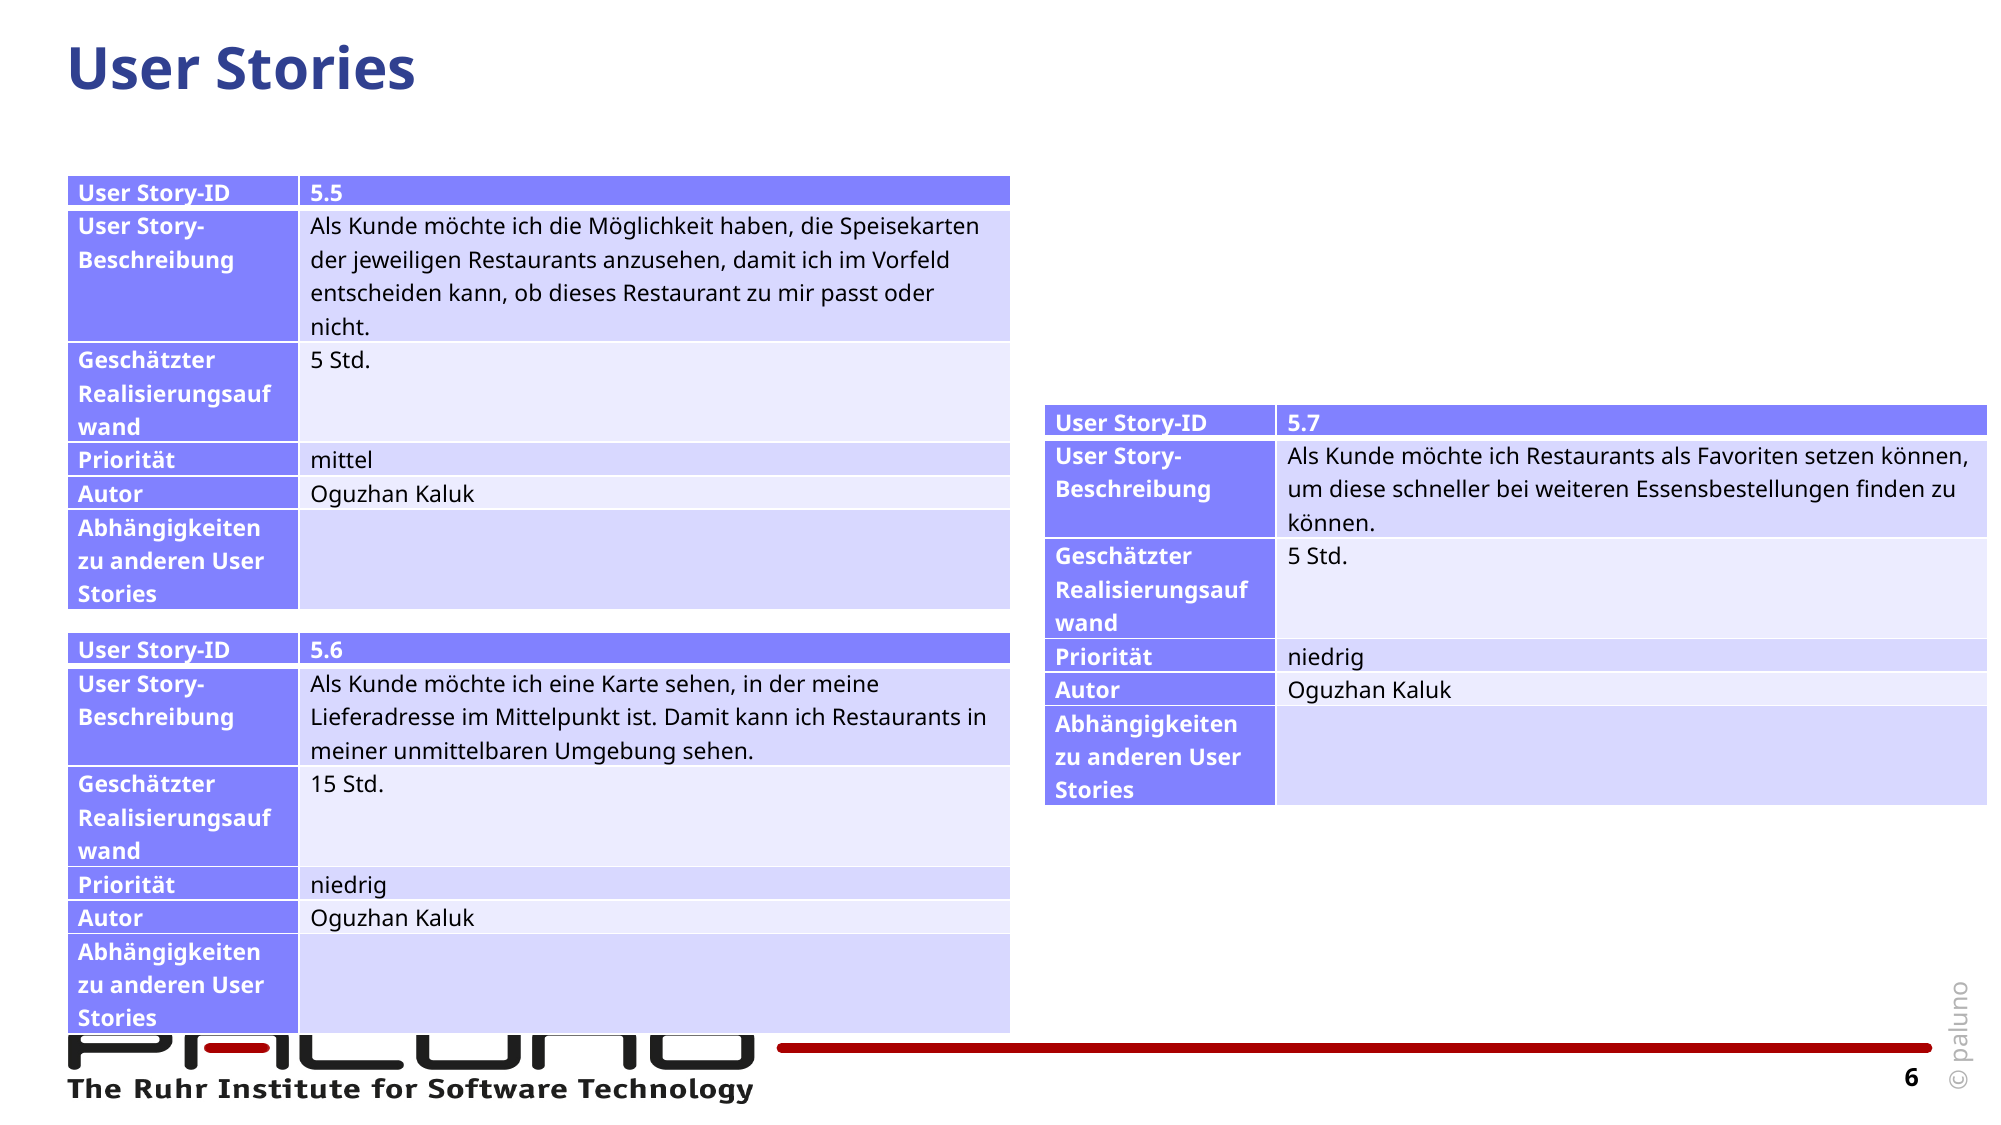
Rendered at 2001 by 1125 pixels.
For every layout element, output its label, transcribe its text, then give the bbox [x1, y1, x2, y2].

table_header User Story-ID [68, 633, 298, 663]
table_cell [1277, 706, 1987, 805]
table_cell Autor [1045, 673, 1275, 705]
table_cell Abhängigkeiten zu anderen User Stories [68, 510, 298, 609]
table_cell Abhängigkeiten zu anderen User Stories [1045, 706, 1275, 805]
table_header 5.5 [300, 176, 1010, 205]
title User Stories [66, 39, 1933, 230]
table_cell [300, 934, 1010, 1033]
table_header User Story-ID [68, 176, 298, 205]
table_cell Oguzhan Kaluk [300, 901, 1010, 933]
table_header User Story-ID [1045, 405, 1275, 435]
table_cell Geschätzter Realisierungsaufwand [68, 343, 298, 441]
table_cell Als Kunde möchte ich die Möglichkeit haben, die Speisekarten der jeweiligen Restaurants anzusehen, damit ich im Vorfeld entscheiden kann, ob dieses Restaurant zu mir passt oder nicht. [300, 211, 1010, 341]
table_cell 5 Std. [300, 343, 1010, 441]
table_cell 15 Std. [300, 767, 1010, 866]
table_cell Priorität [68, 867, 298, 899]
table_cell Priorität [1045, 639, 1275, 671]
slide_number 6 [1764, 1054, 1934, 1098]
table_cell Als Kunde möchte ich Restaurants als Favoriten setzen können, um diese schneller bei weiteren Essensbestellungen finden zu können. [1277, 441, 1987, 537]
table_cell Autor [68, 901, 298, 933]
table_cell Abhängigkeiten zu anderen User Stories [68, 934, 298, 1033]
table_cell mittel [300, 443, 1010, 475]
table_cell Priorität [68, 443, 298, 475]
table_cell niedrig [300, 867, 1010, 899]
table_cell User Story-Beschreibung [68, 669, 298, 765]
table_cell Oguzhan Kaluk [300, 477, 1010, 508]
table_cell Geschätzter Realisierungsaufwand [68, 767, 298, 866]
table_cell Geschätzter Realisierungsaufwand [1045, 539, 1275, 638]
table_cell Autor [68, 477, 298, 508]
table_cell 5 Std. [1277, 539, 1987, 638]
picture [66, 1035, 755, 1105]
table_cell [300, 510, 1010, 609]
table_cell niedrig [1277, 639, 1987, 671]
table_cell User Story-Beschreibung [68, 211, 298, 341]
table_cell Als Kunde möchte ich eine Karte sehen, in der meine Lieferadresse im Mittelpunkt ist. Damit kann ich Restaurants in meiner unmittelbaren Umgebung sehen. [300, 669, 1010, 765]
table_cell Oguzhan Kaluk [1277, 673, 1987, 705]
table_cell User Story-Beschreibung [1045, 441, 1275, 537]
table_header 5.6 [300, 633, 1010, 663]
table_header 5.7 [1277, 405, 1987, 435]
